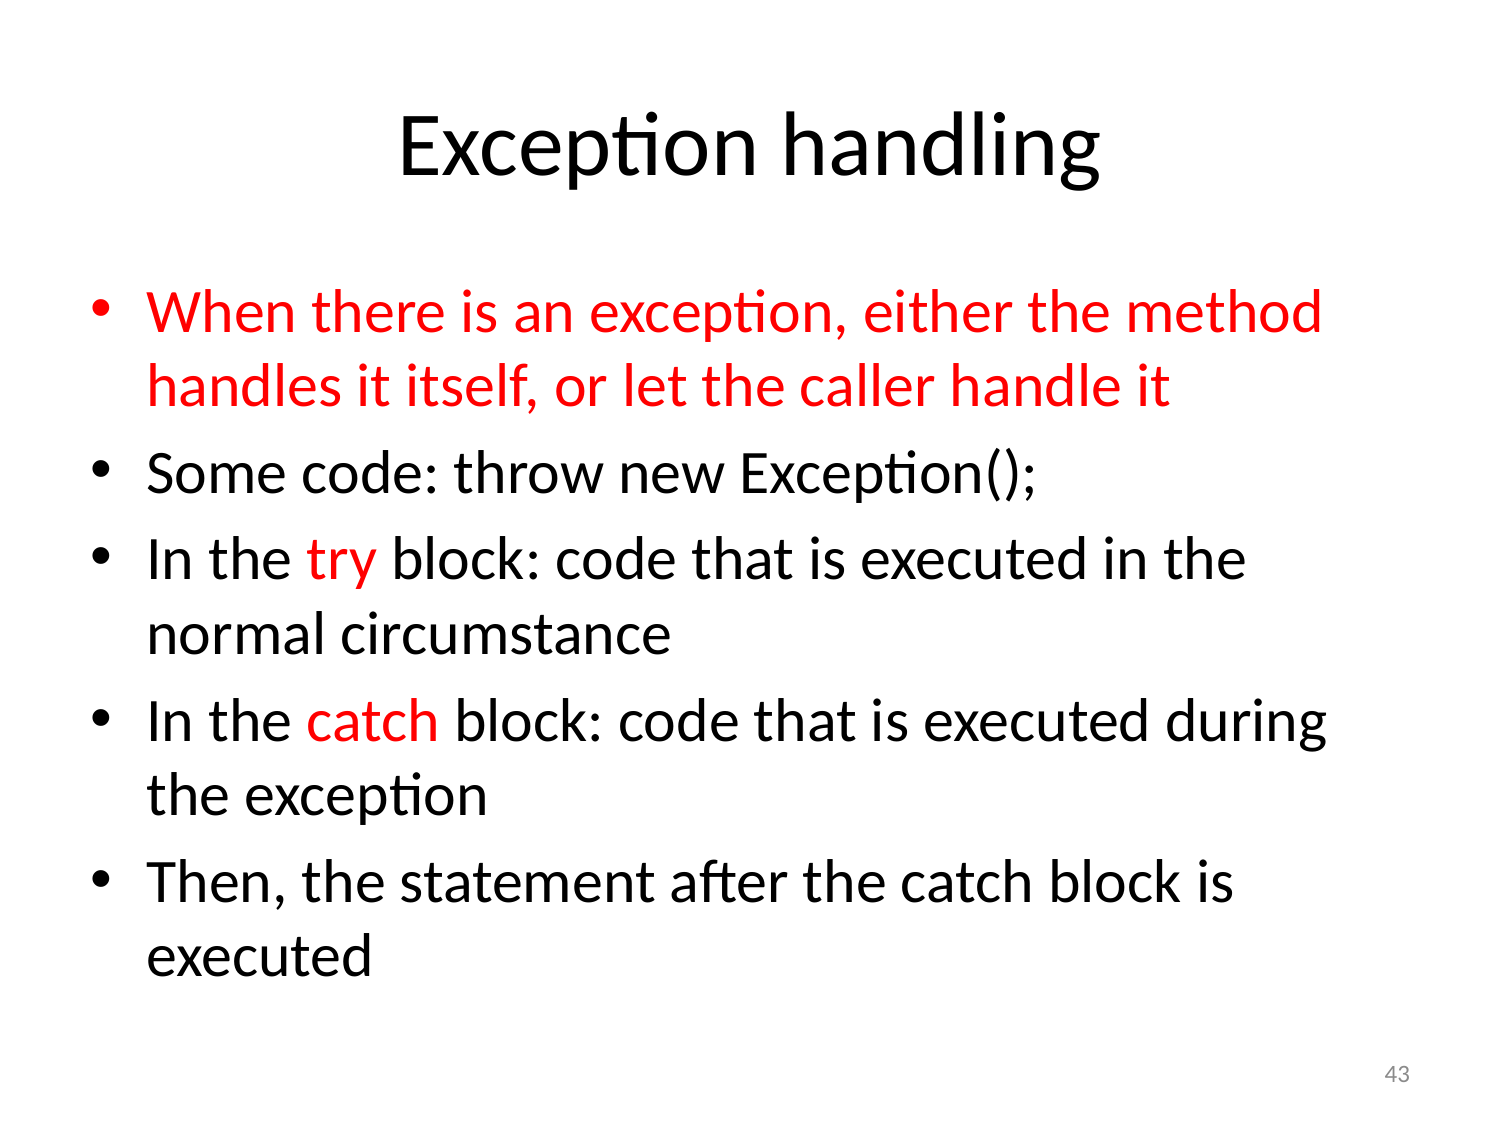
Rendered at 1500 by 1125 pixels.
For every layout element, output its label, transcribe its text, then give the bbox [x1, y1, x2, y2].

title Exception handling [75, 45, 1425, 233]
list When there is an exception, either the method handles it itself, or let the caller handle it Some code: throw new Exception(); In the try block: code that is executed in the normal circumstance In the catch block: code that is executed during the exception Then, the statement after the catch block is executed [75, 262, 1425, 1005]
slide_number 43 [1074, 1042, 1425, 1103]
